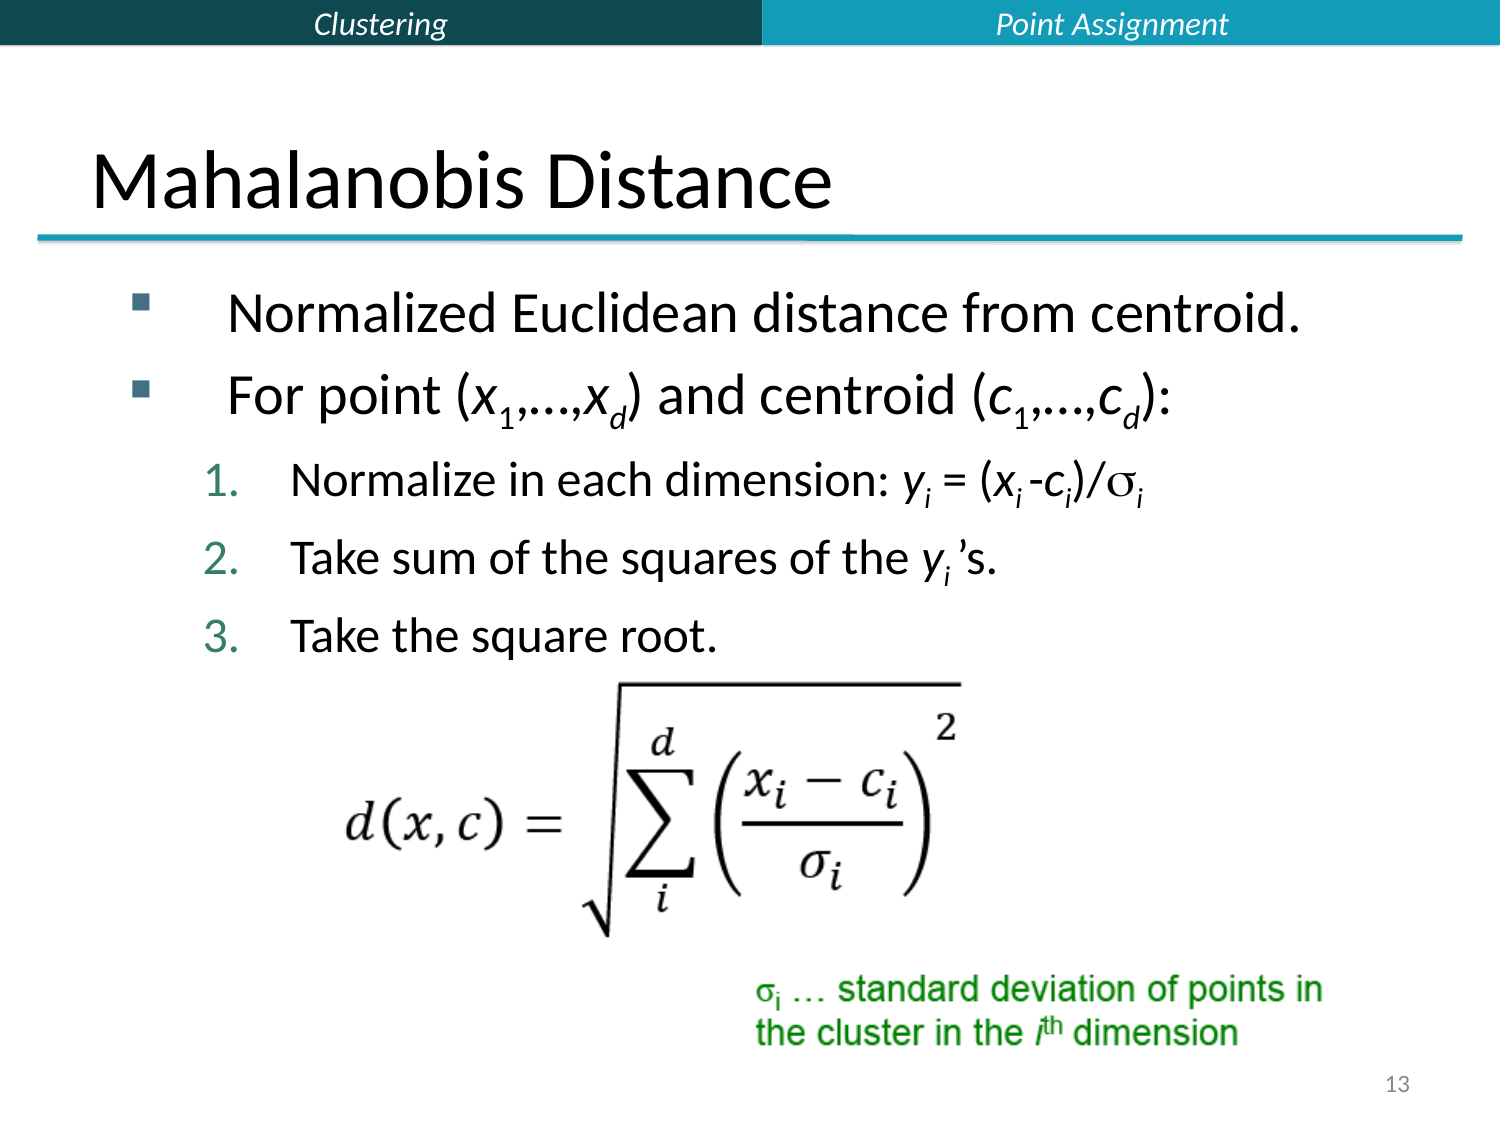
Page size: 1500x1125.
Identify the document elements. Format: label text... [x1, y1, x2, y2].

list Normalized Euclidean distance from centroid. For point (x1,…,xd) and centroid (c1,…,cd): Normalize in each dimension: yi = (xi -ci)/i Take sum of the squares of the yi ’s. Take the square root. [112, 266, 1463, 943]
text_box Point Assignment [725, 0, 1500, 50]
picture [289, 668, 1331, 1058]
title Mahalanobis Distance [74, 44, 1426, 233]
slide_number 13 [1074, 1062, 1425, 1103]
